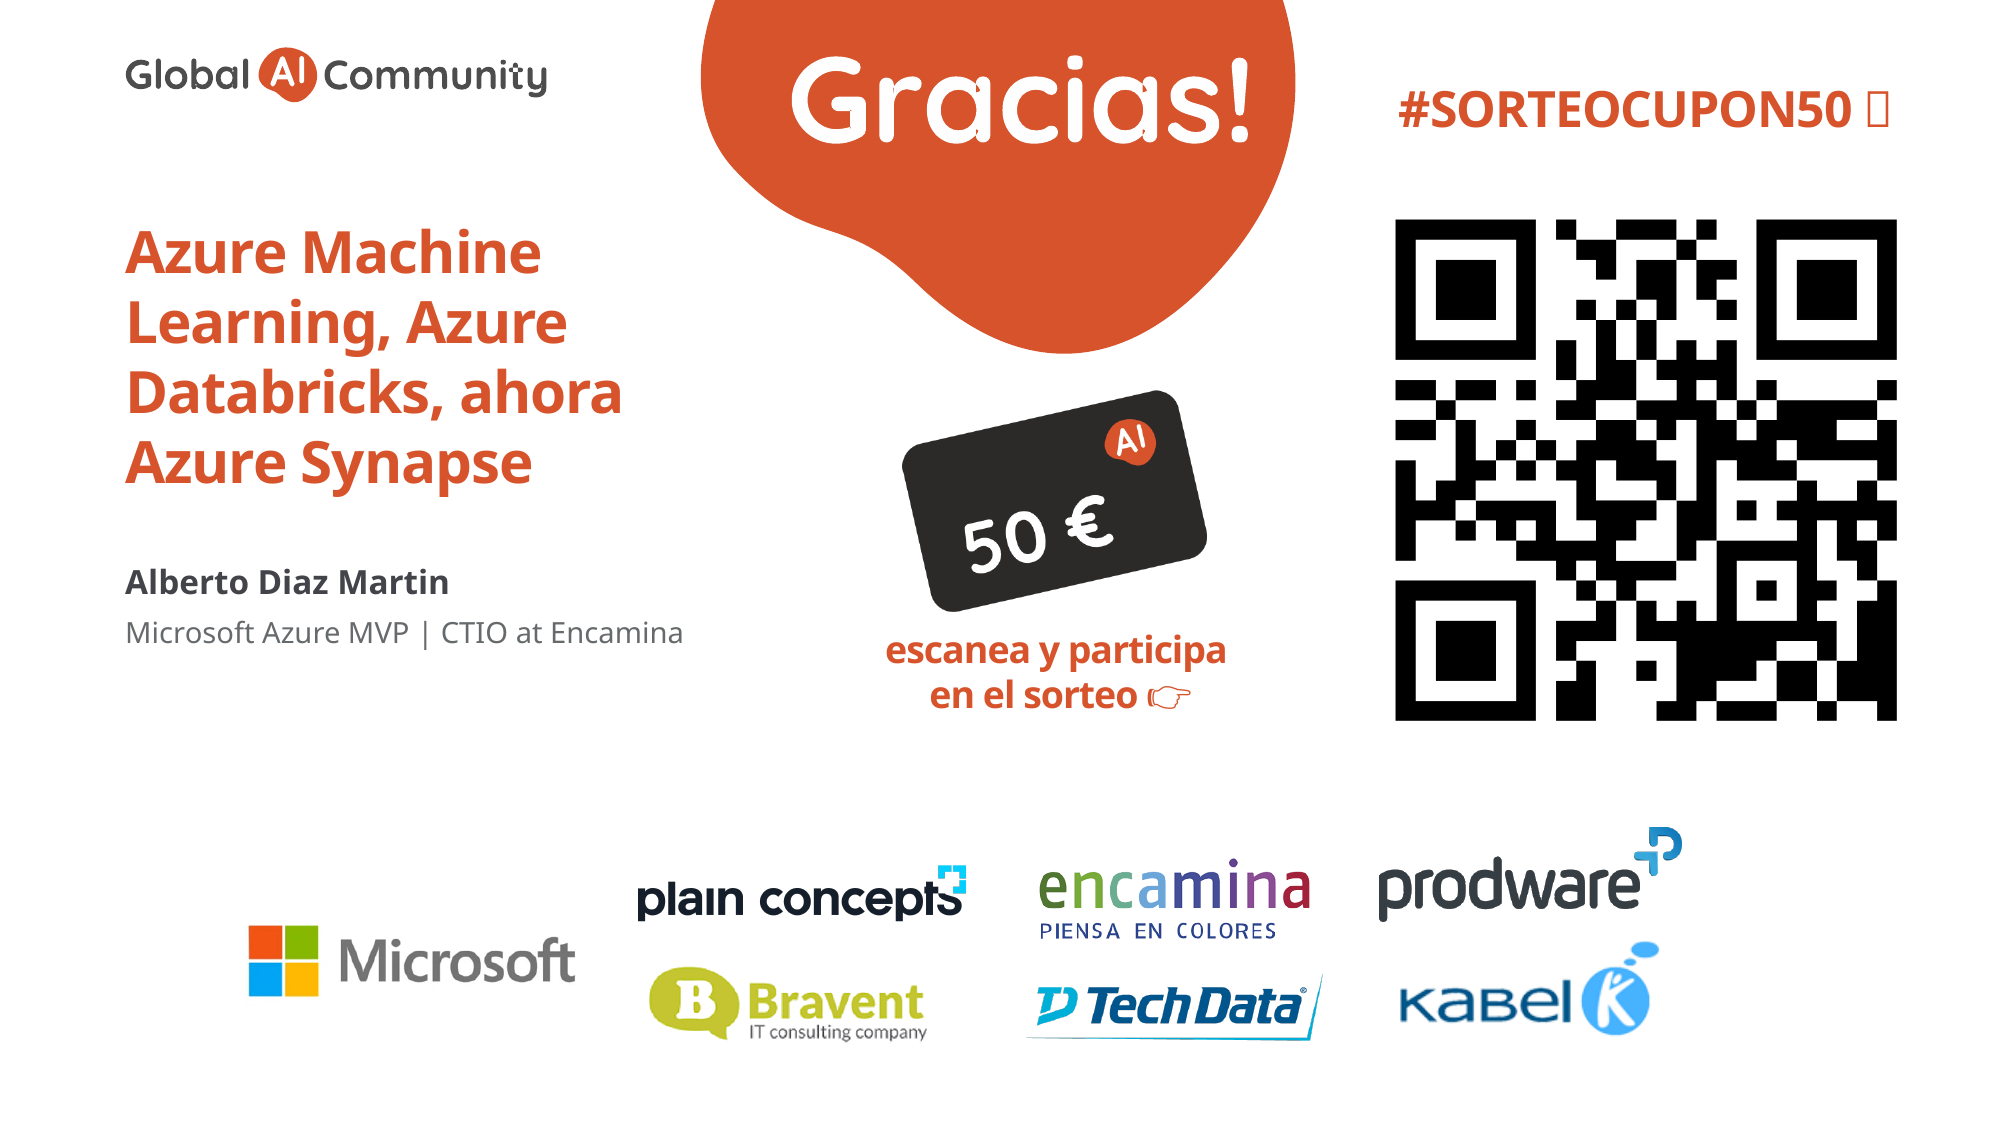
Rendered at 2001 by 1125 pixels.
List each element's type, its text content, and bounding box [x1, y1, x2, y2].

list Microsoft Azure MVP | CTIO at Encamina [125, 613, 794, 650]
picture [626, 853, 978, 946]
picture [1026, 973, 1323, 1041]
picture [1400, 940, 1661, 1037]
picture [1379, 827, 1682, 922]
picture [1361, 185, 1934, 758]
list Alberto Diaz Martin [125, 560, 794, 613]
picture [990, 840, 1359, 955]
picture [902, 390, 1207, 612]
title Azure Machine Learning, Azure Databricks, ahora Azure Synapse [125, 283, 794, 496]
picture [245, 908, 576, 1011]
picture [633, 959, 946, 1056]
